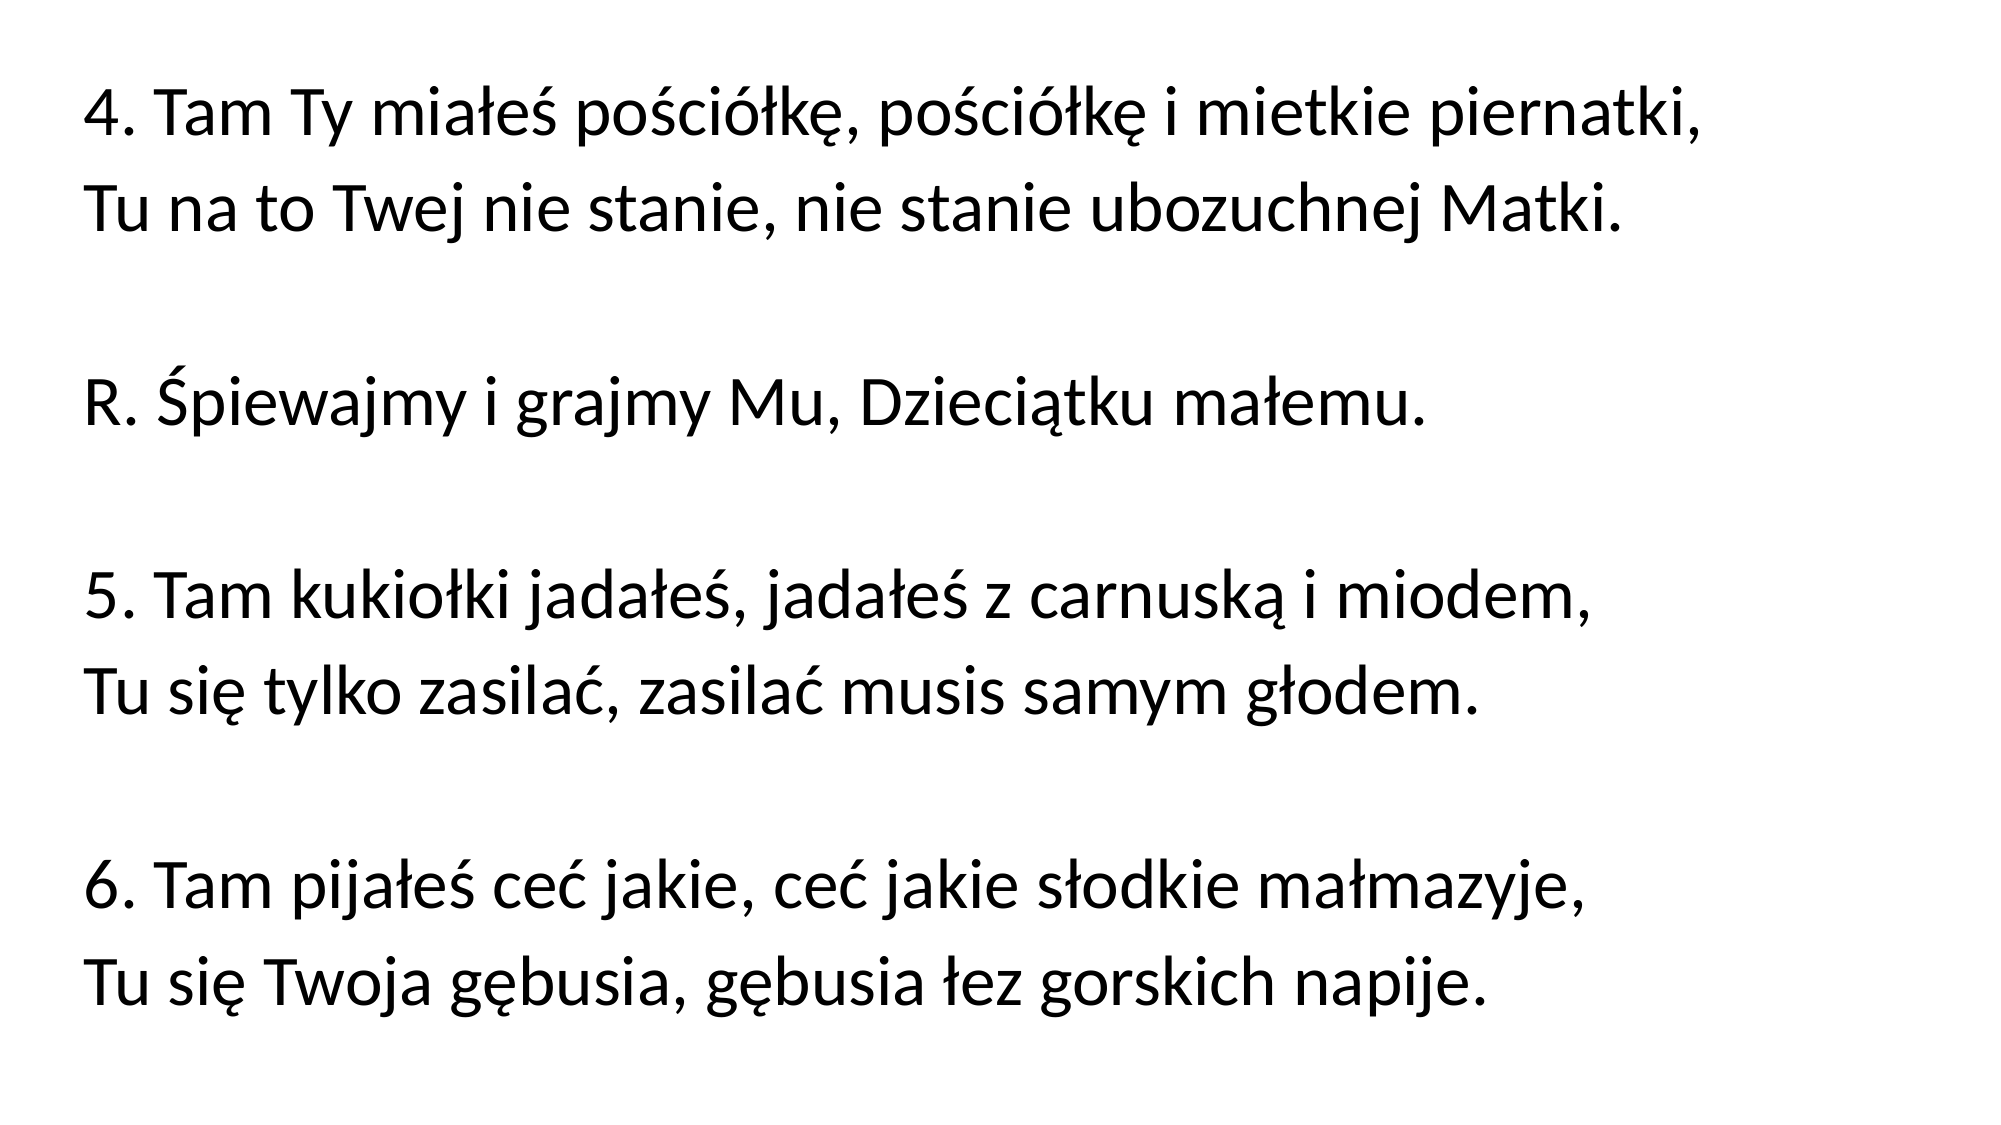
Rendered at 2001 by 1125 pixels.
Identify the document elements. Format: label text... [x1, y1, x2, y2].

list 4. Tam Ty miałeś pościółkę, pościółkę i mietkie piernatki, Tu na to Twej nie stanie, nie stanie ubozuchnej Matki. R. Śpiewajmy i grajmy Mu, Dzieciątku małemu. 5. Tam kukiołki jadałeś, jadałeś z carnuską i miodem, Tu się tylko zasilać, zasilać musis samym głodem. 6. Tam pijałeś ceć jakie, ceć jakie słodkie małmazyje, Tu się Twoja gębusia, gębusia łez gorskich napije. [68, 66, 1926, 1037]
